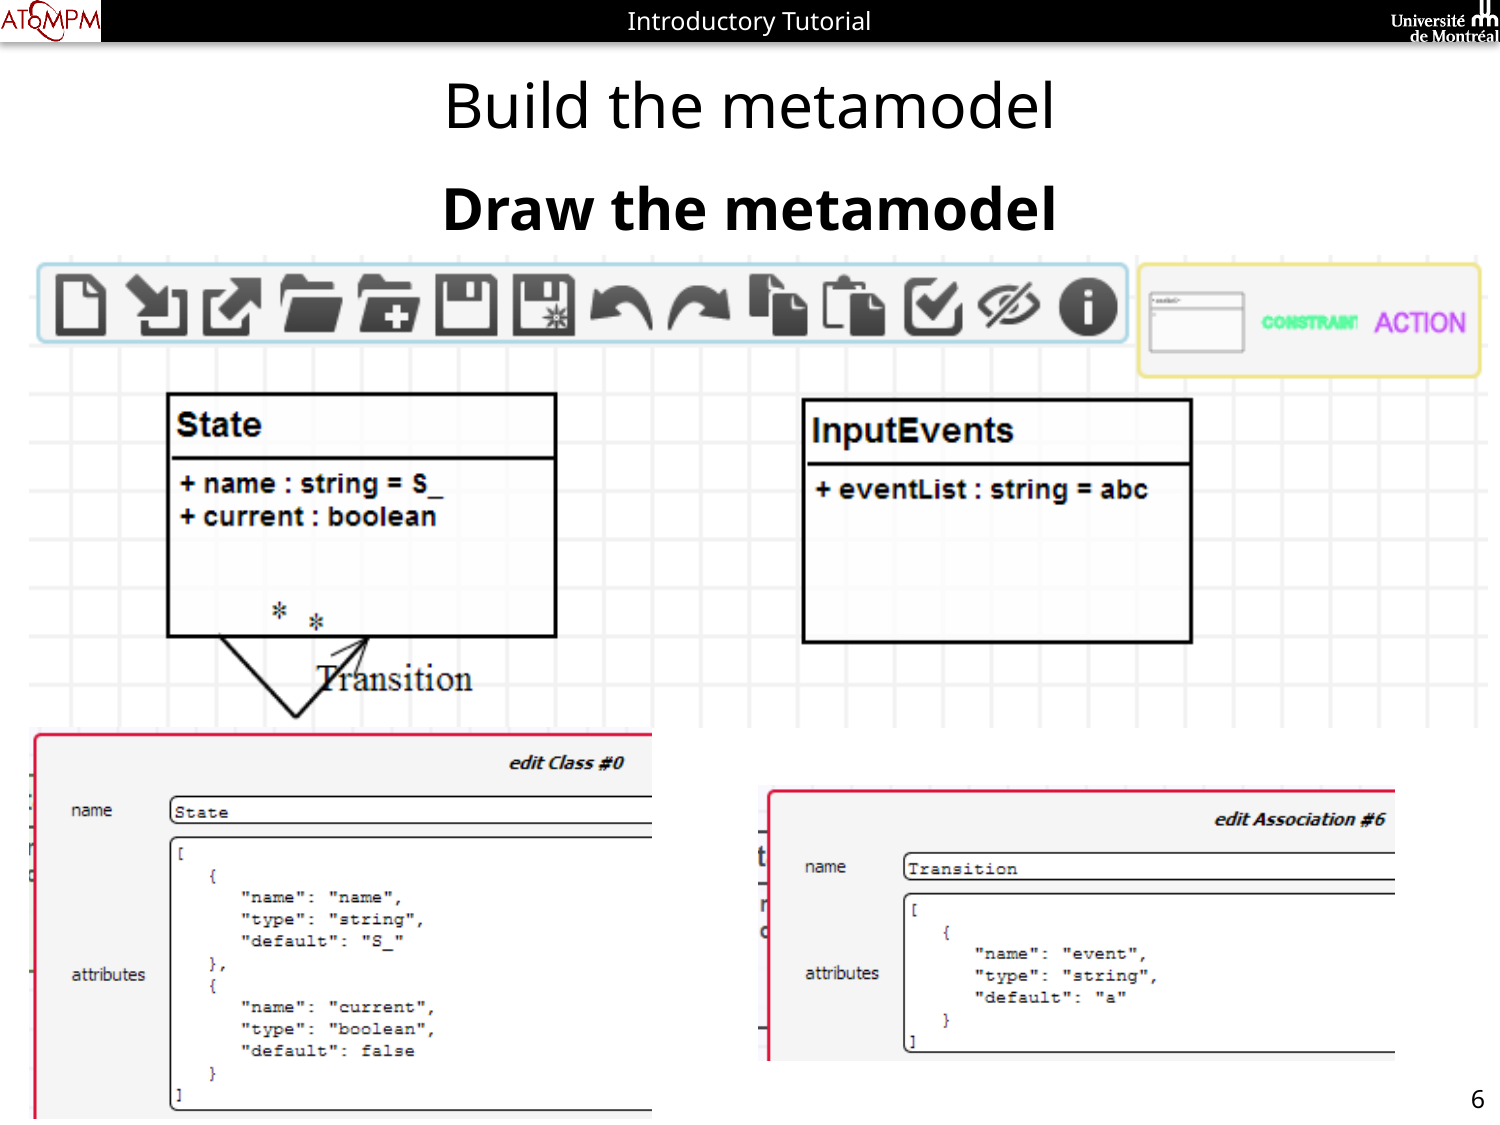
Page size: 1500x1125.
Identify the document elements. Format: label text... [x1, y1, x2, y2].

picture [29, 255, 1488, 1119]
picture [1391, 0, 1499, 42]
title Build the metamodel [23, 58, 1477, 149]
subtitle Draw the metamodel [23, 160, 1477, 253]
slide_number 6 [1417, 1065, 1500, 1125]
picture [0, 0, 101, 42]
picture [758, 785, 1395, 1061]
